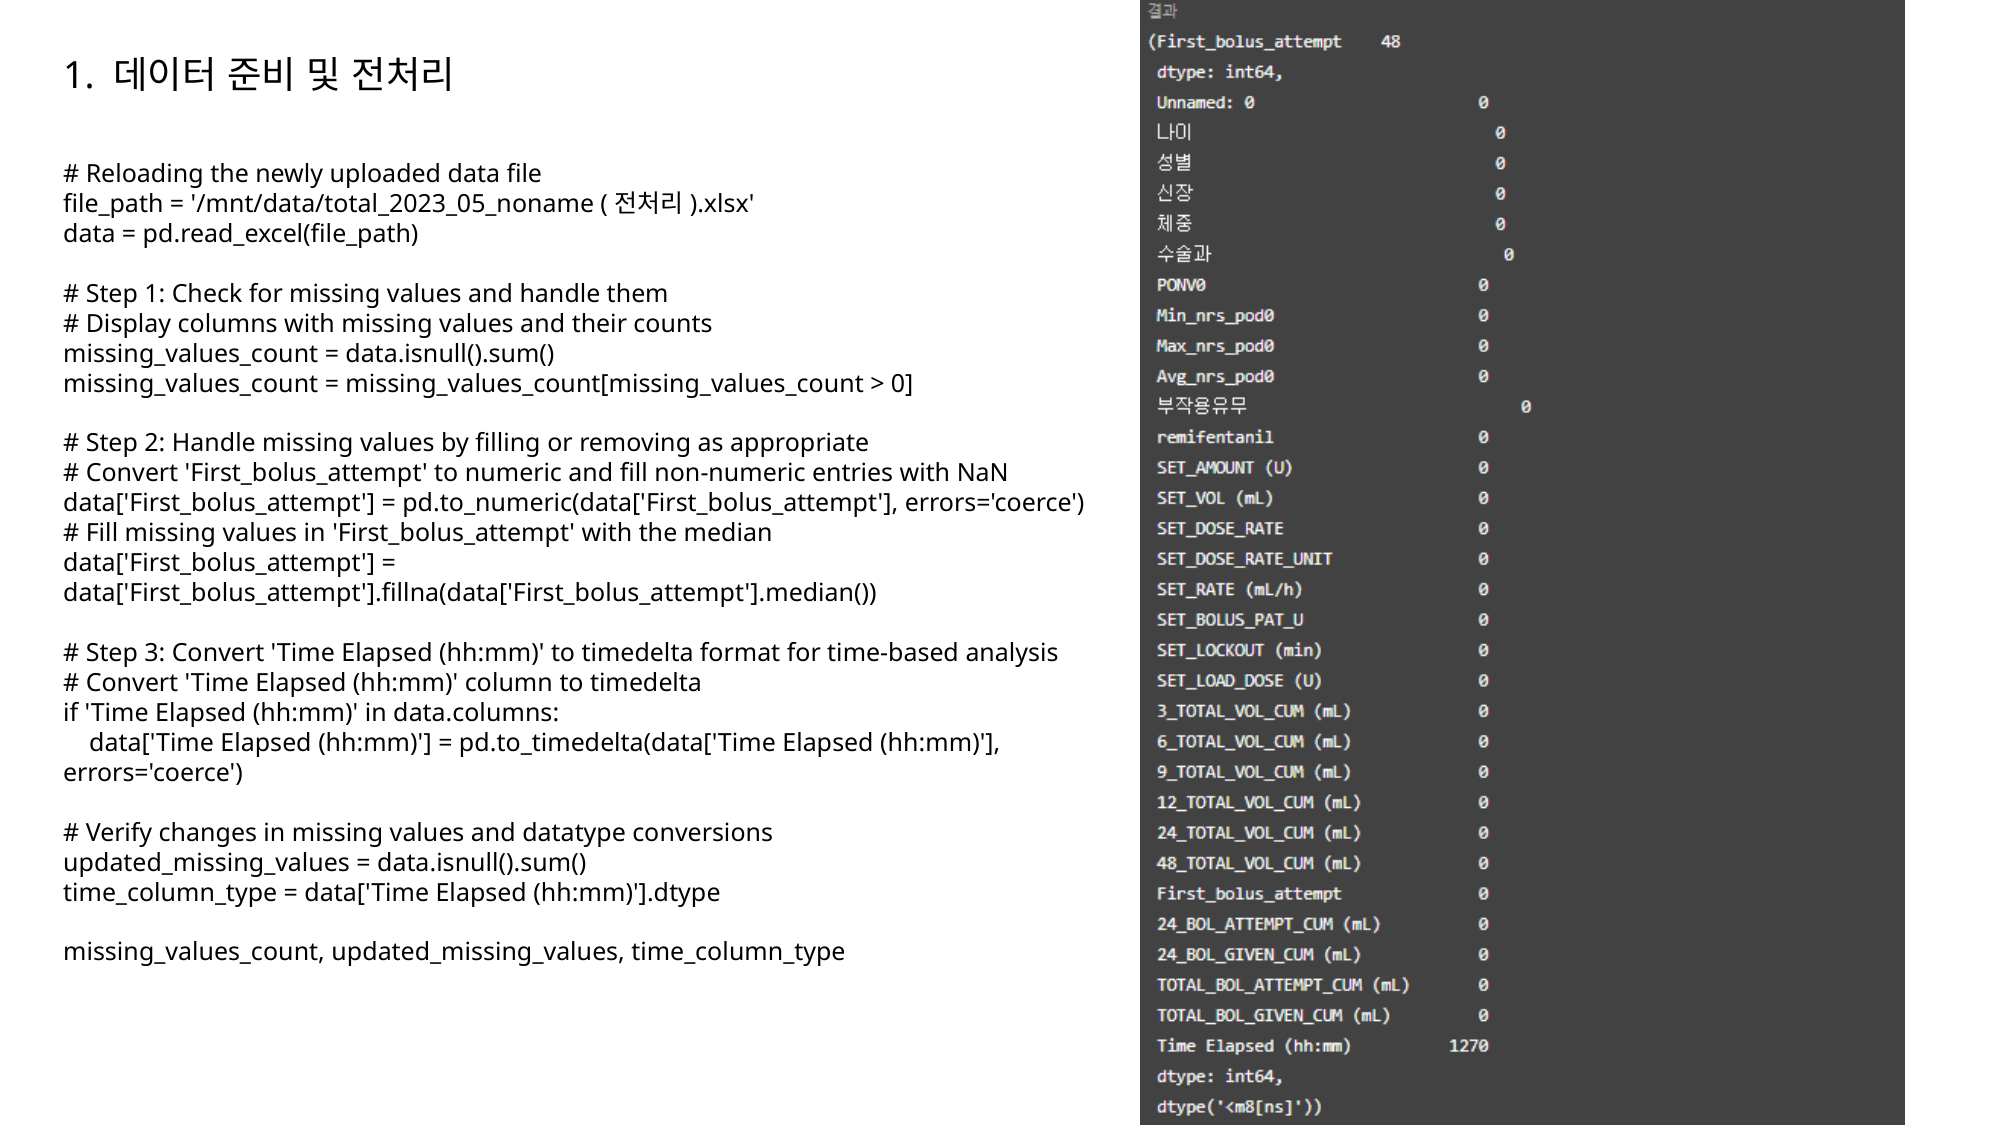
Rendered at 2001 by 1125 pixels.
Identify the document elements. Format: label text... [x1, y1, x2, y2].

text_box # Reloading the newly uploaded data file file_path = '/mnt/data/total_2023_05_noname (전처리).xlsx' data = pd.read_excel(file_path) # Step 1: Check for missing values and handle them # Display columns with missing values and their counts missing_values_count = data.isnull().sum() missing_values_count = missing_values_count[missing_values_count > 0] # Step 2: Handle missing values by filling or removing as appropriate # Convert 'First_bolus_attempt' to numeric and fill non-numeric entries with NaN data['First_bolus_attempt'] = pd.to_numeric(data['First_bolus_attempt'], errors='coerce') # Fill missing values in 'First_bolus_attempt' with the median data['First_bolus_attempt'] = data['First_bolus_attempt'].fillna(data['First_bolus_attempt'].median()) # Step 3: Convert 'Time Elapsed (hh:mm)' to timedelta format for time-based analysis # Convert 'Time Elapsed (hh:mm)' column to timedelta if 'Time Elapsed (hh:mm)' in data.columns: data['Time Elapsed (hh:mm)'] = pd.to_timedelta(data['Time Elapsed (hh:mm)'], errors='coerce') # Verify changes in missing values and datatype conversions updated_missing_values = data.isnull().sum() time_column_type = data['Time Elapsed (hh:mm)'].dtype missing_values_count, updated_missing_values, time_column_type [48, 150, 1139, 974]
text_box 1. 데이터 준비 및 전처리 [48, 43, 1049, 104]
picture [1139, 0, 1906, 1125]
